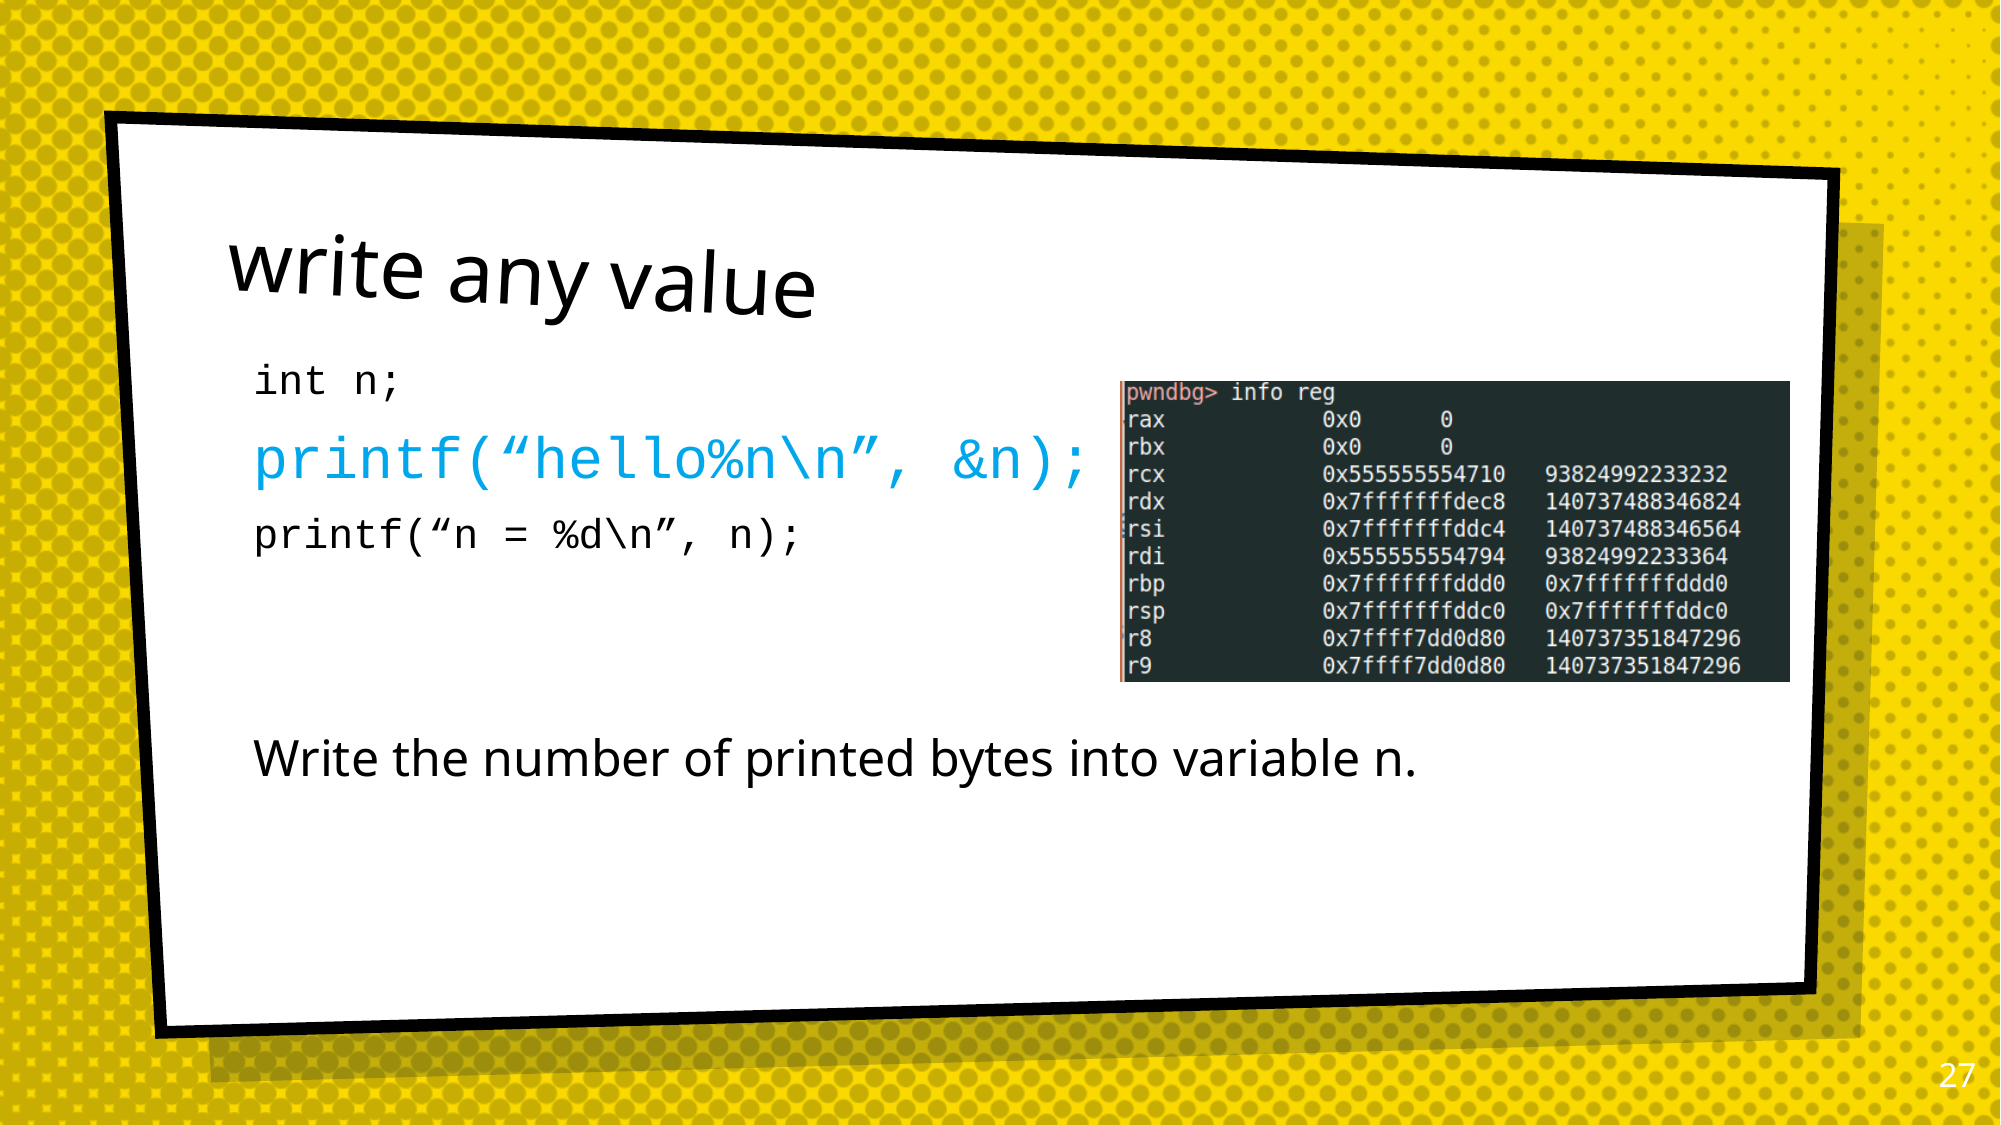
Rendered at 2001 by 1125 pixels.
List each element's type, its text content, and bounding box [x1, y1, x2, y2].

list int n; printf(“hello%n\n”, &n); printf(“n = %d\n”, n); Write the number of printed bytes into variable n. [230, 338, 1790, 970]
slide_number 26 [1871, 1038, 1992, 1125]
title write any value [210, 155, 1755, 338]
picture [1120, 381, 1790, 682]
